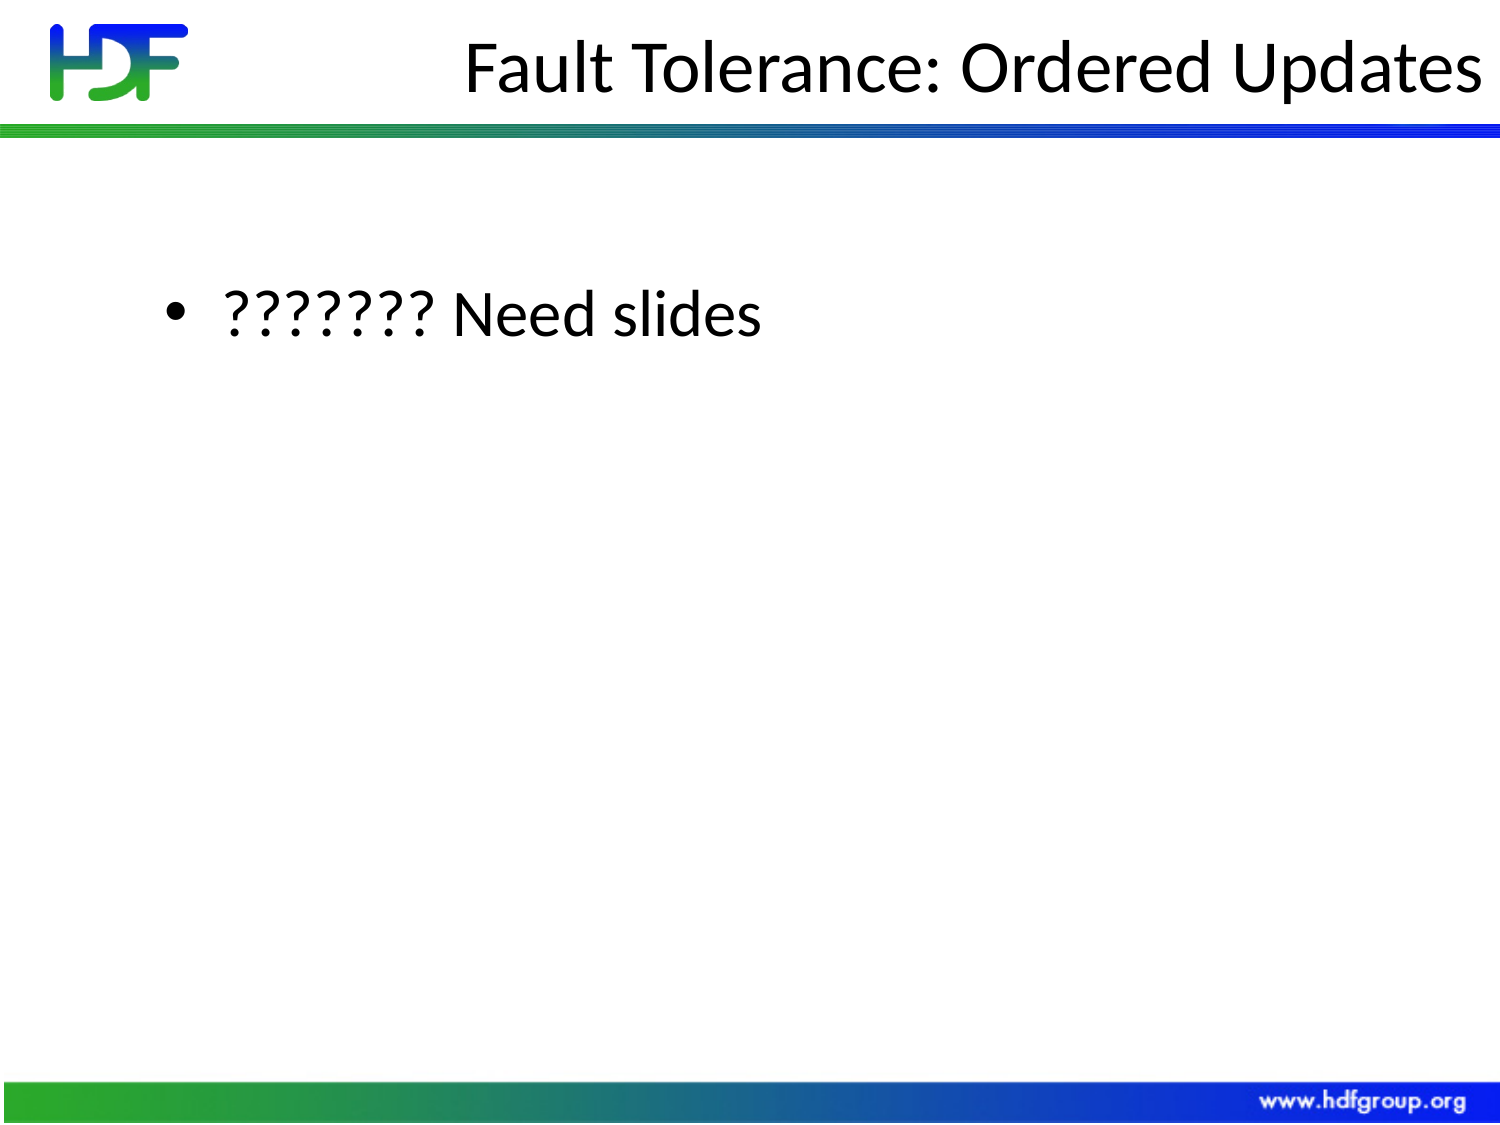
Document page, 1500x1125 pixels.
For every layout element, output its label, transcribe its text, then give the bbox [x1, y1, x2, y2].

list ??????? Need slides [150, 262, 1350, 1013]
picture [0, 0, 1500, 1123]
title Fault Tolerance: Ordered Updates [212, 0, 1500, 125]
